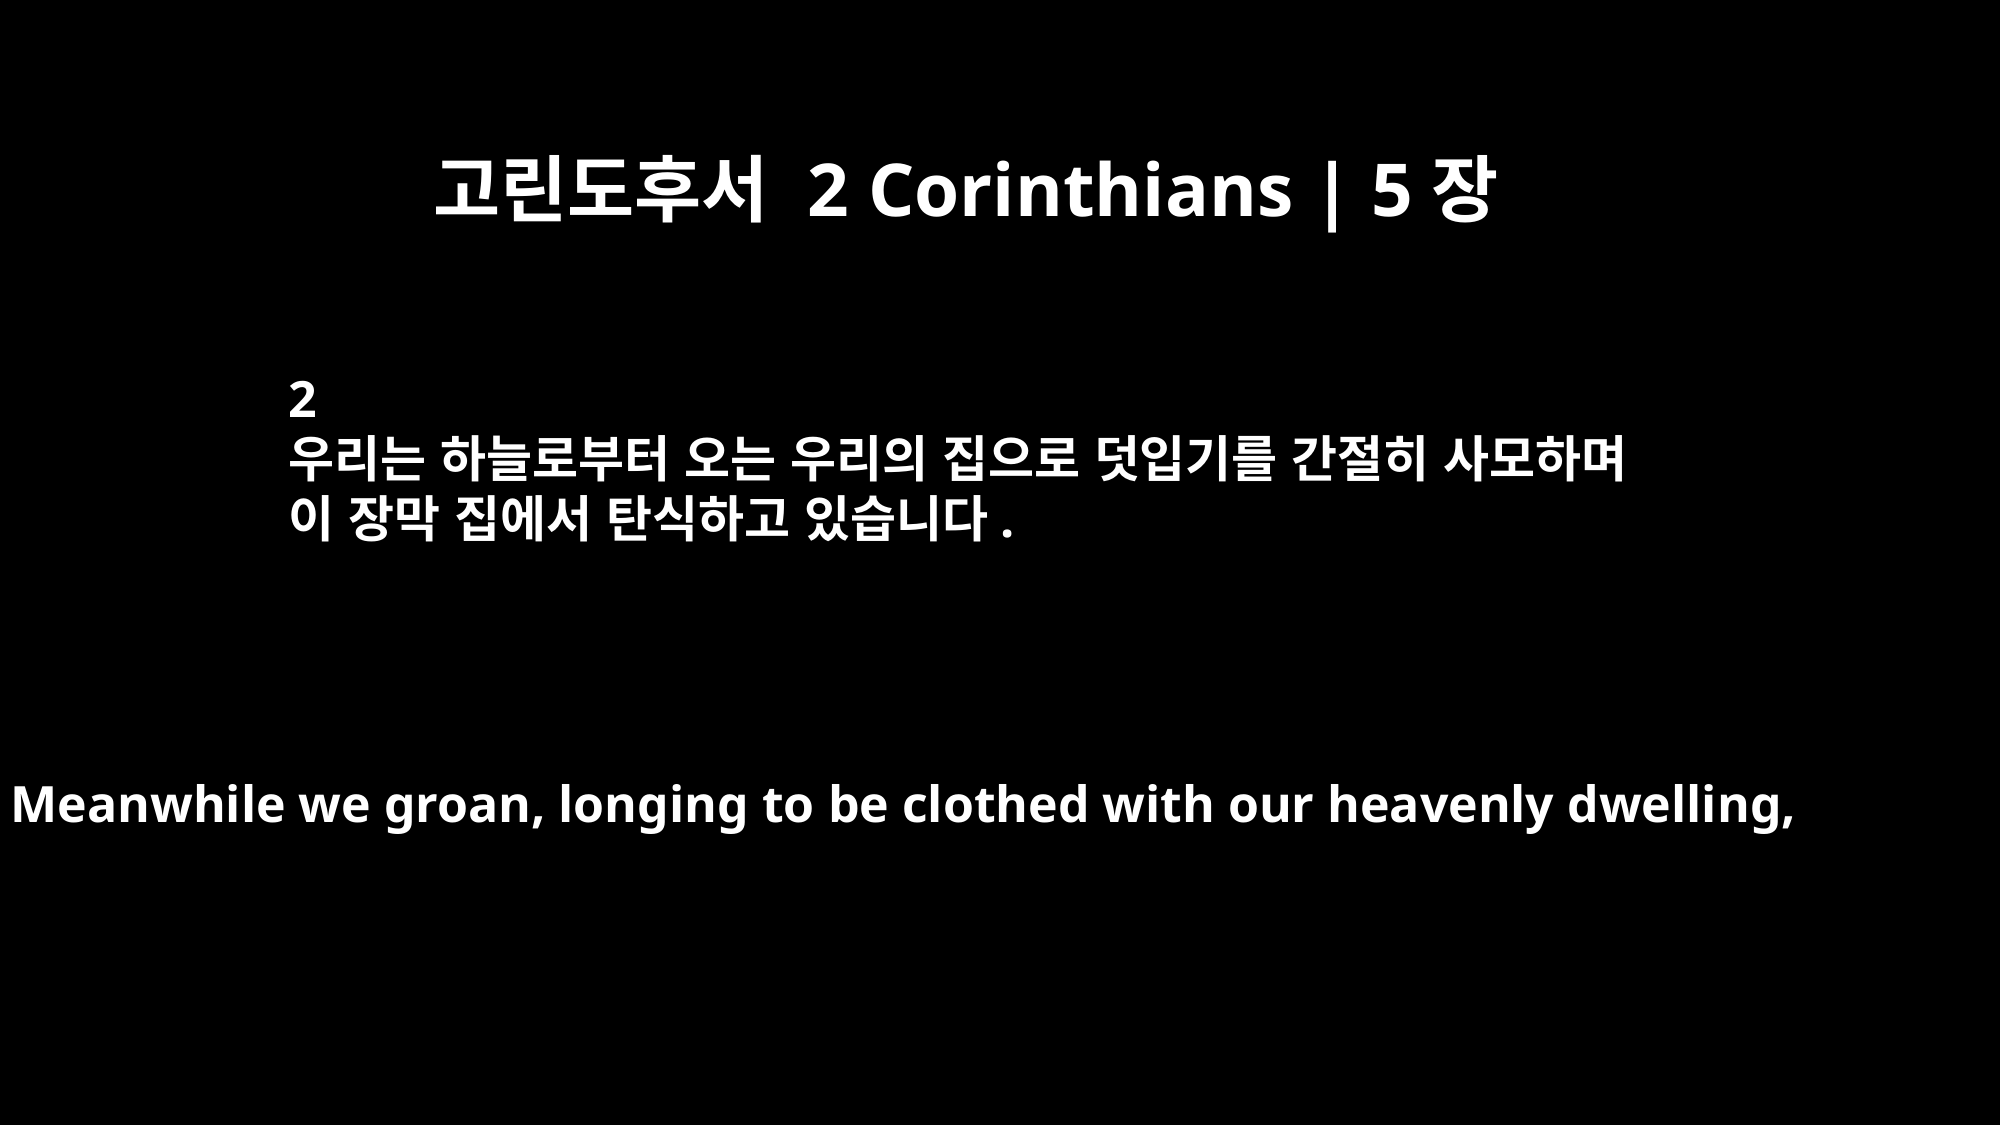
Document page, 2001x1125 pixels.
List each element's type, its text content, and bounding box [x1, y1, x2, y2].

text_box 고린도후서 2 Corinthians | 5장 [418, 136, 1514, 239]
text_box Meanwhile we groan, longing to be clothed with our heavenly dwelling, [0, 764, 1812, 840]
text_box 2 우리는 하늘로부터 오는 우리의 집으로 덧입기를 간절히 사모하며 이 장막 집에서 탄식하고 있습니다. [273, 359, 1644, 555]
